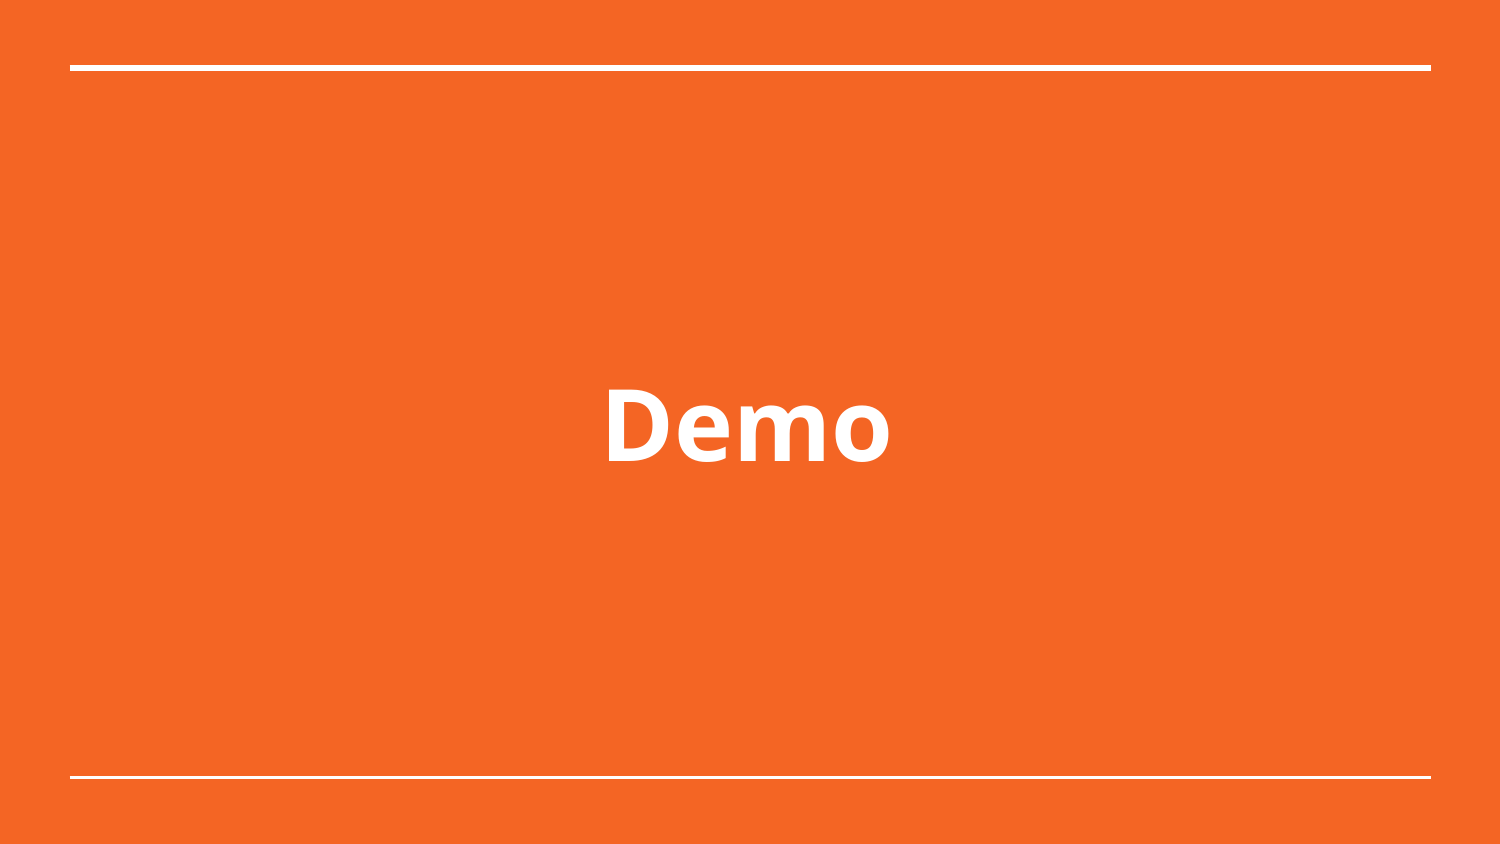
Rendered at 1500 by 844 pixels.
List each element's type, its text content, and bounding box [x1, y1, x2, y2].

title Demo [66, 296, 1428, 550]
